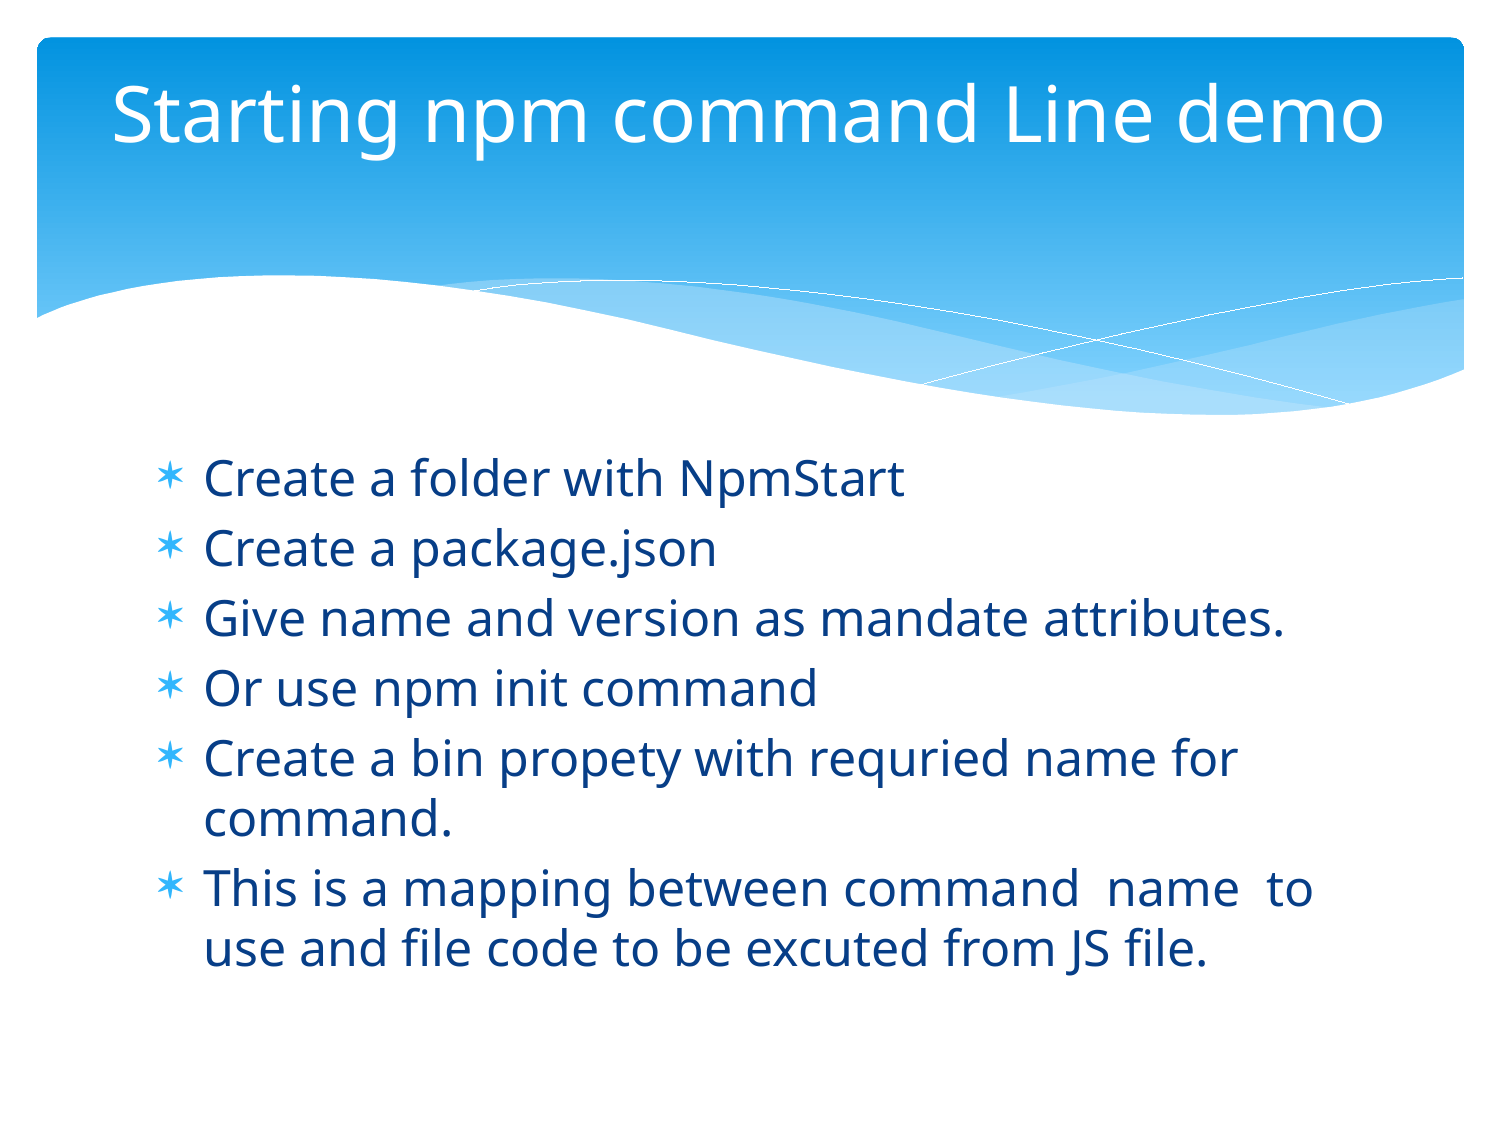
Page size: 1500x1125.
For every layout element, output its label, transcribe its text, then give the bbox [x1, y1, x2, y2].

title Starting npm command Line demo [75, 55, 1425, 261]
list Create a folder with NpmStart Create a package.json Give name and version as mandate attributes. Or use npm init command Create a bin propety with requried name for command. This is a mapping between command name to use and file code to be excuted from JS file. [143, 438, 1359, 1005]
